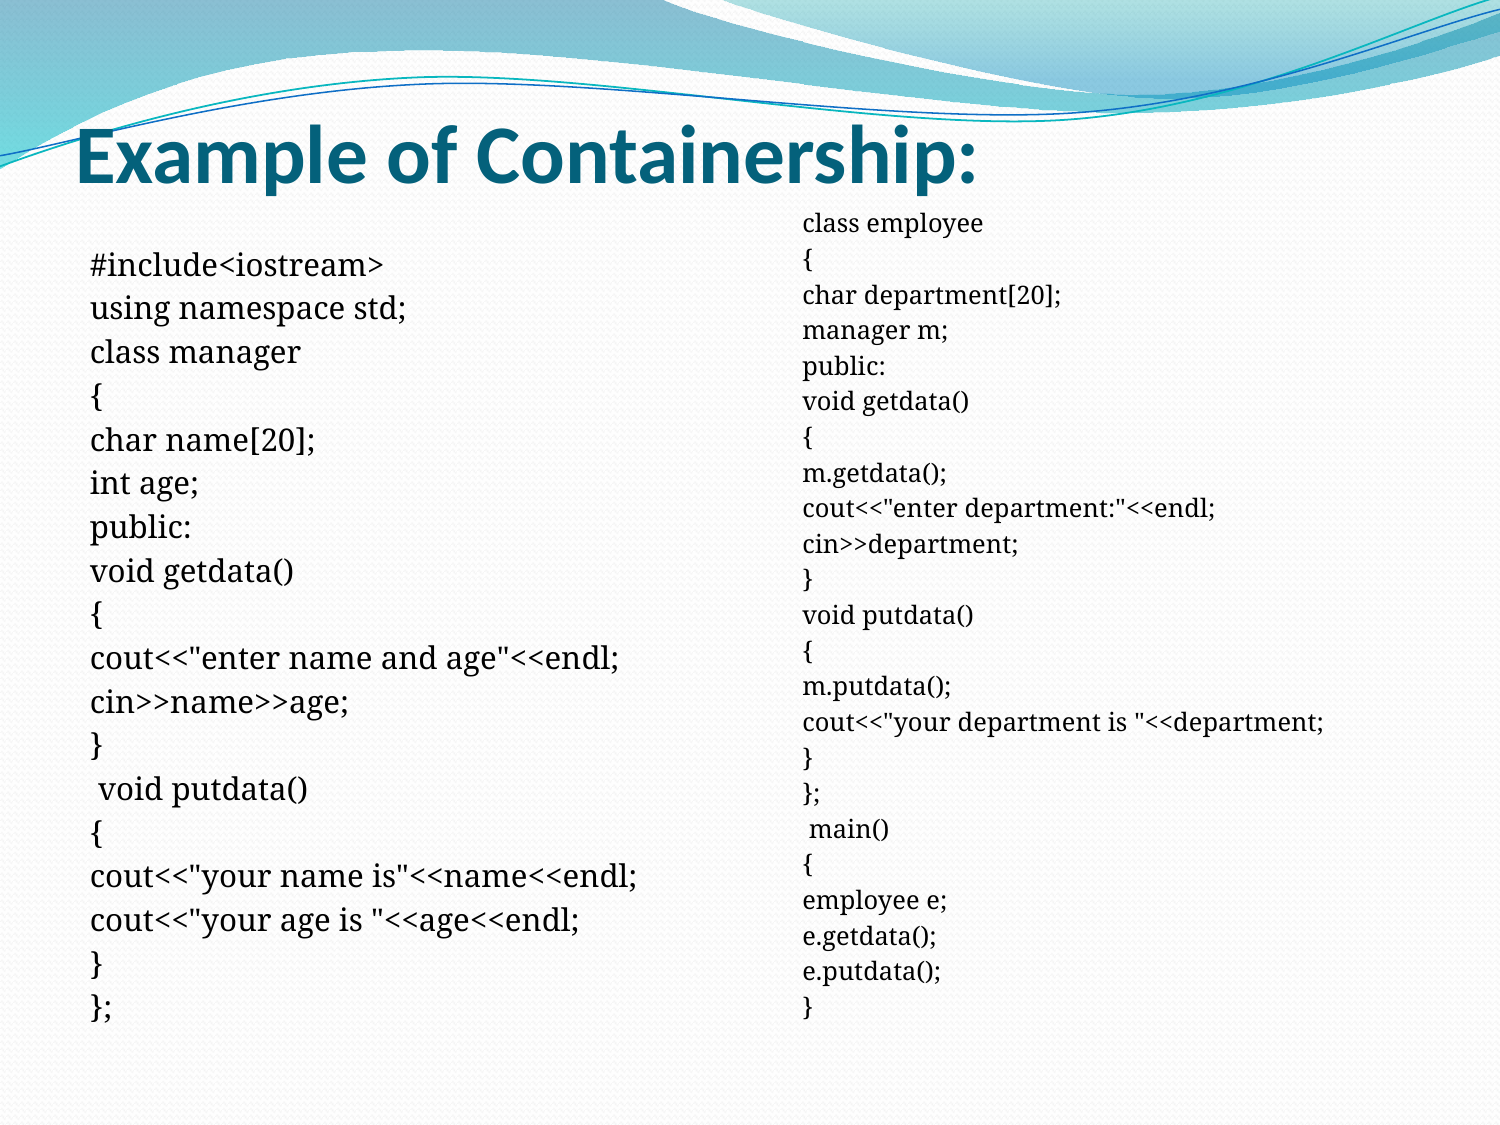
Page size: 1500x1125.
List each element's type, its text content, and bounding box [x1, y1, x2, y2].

title Example of Containership: [75, 12, 1425, 200]
list class employee { char department[20]; manager m; public: void getdata() { m.getdata(); cout<<"enter department:"<<endl; cin>>department; } void putdata() { m.putdata(); cout<<"your department is "<<department; } }; main() { employee e; e.getdata(); e.putdata(); } [787, 200, 1450, 1038]
list #include<iostream> using namespace std; class manager { char name[20]; int age; public: void getdata() { cout<<"enter name and age"<<endl; cin>>name>>age; } void putdata() { cout<<"your name is"<<name<<endl; cout<<"your age is "<<age<<endl; } }; [75, 237, 738, 965]
